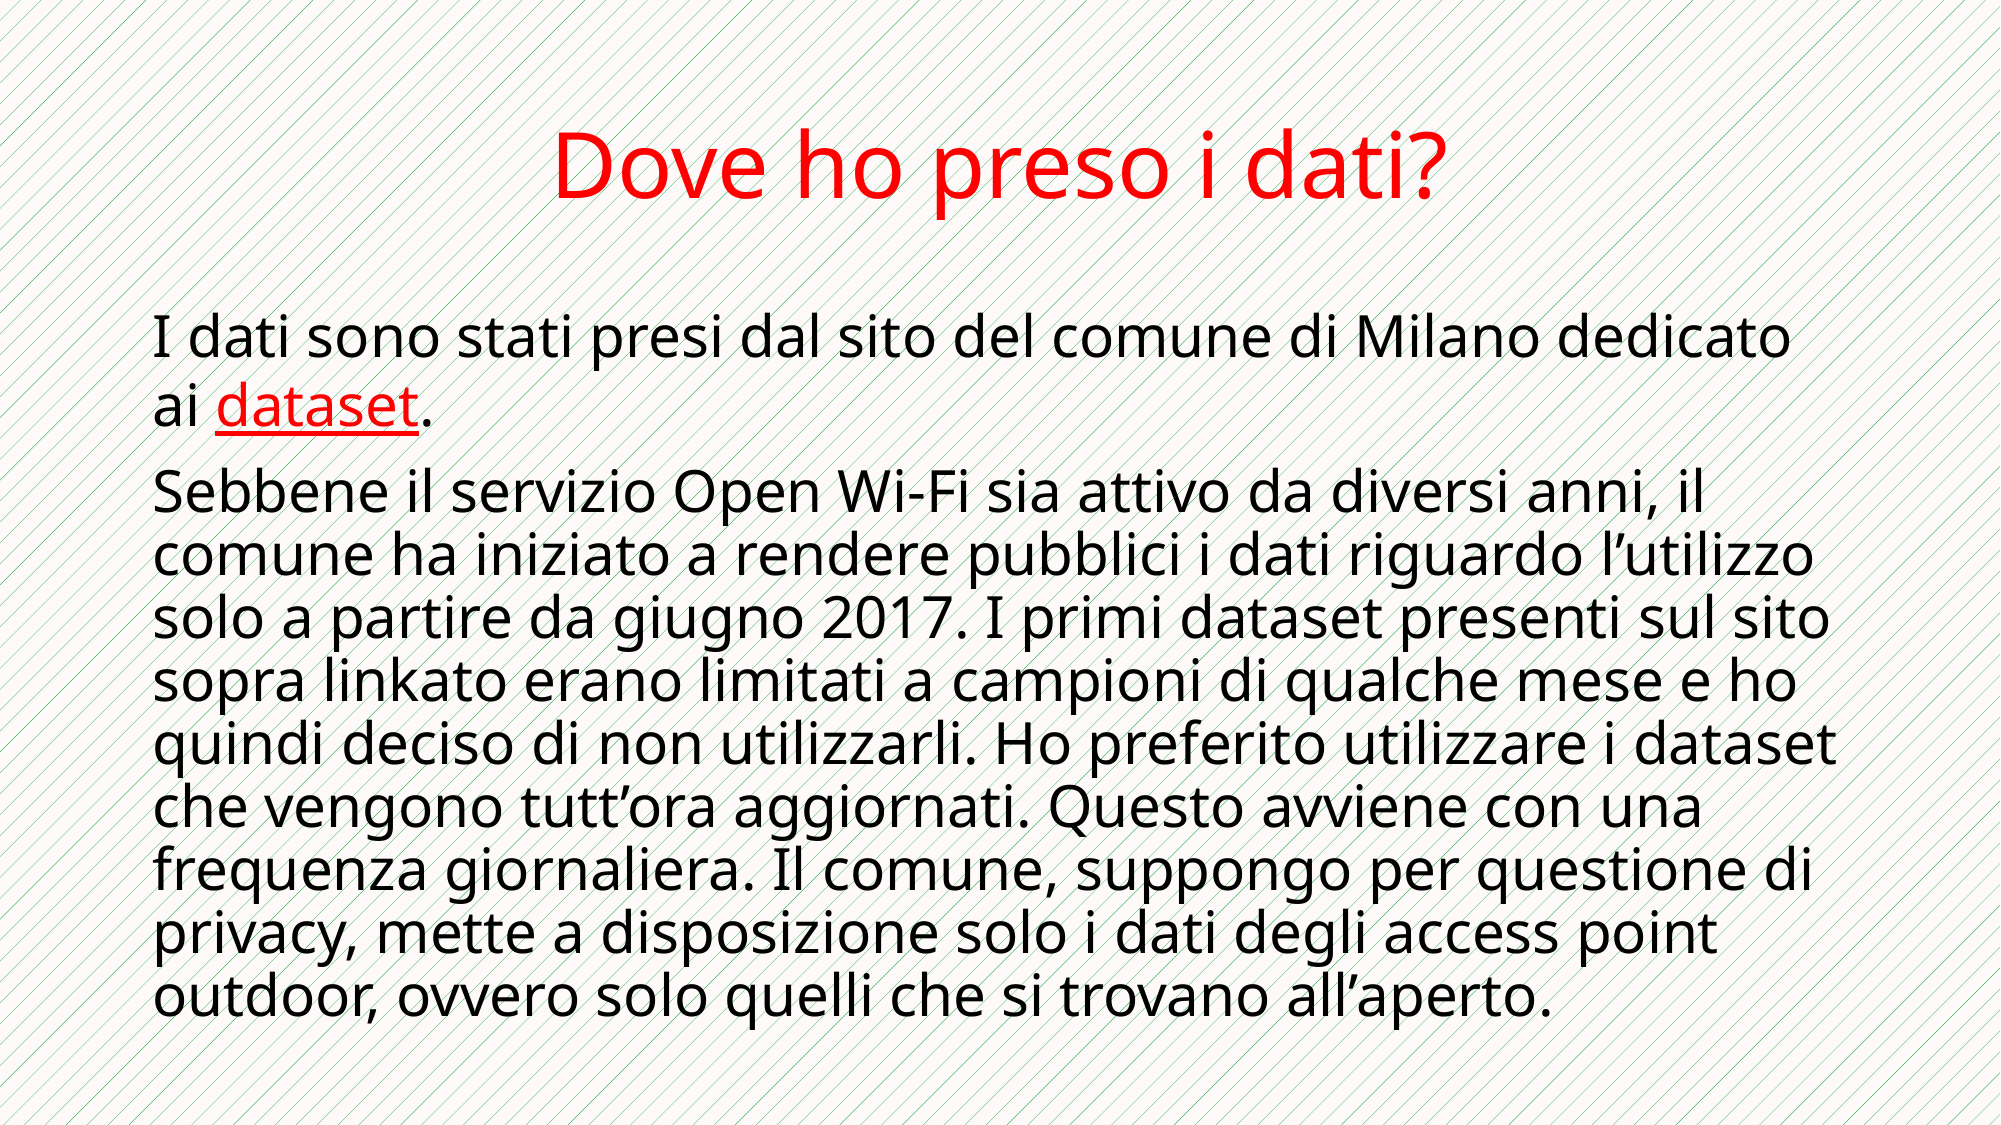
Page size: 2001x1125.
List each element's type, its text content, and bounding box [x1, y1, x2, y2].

list I dati sono stati presi dal sito del comune di Milano dedicato ai dataset. Sebbene il servizio Open Wi-Fi sia attivo da diversi anni, il comune ha iniziato a rendere pubblici i dati riguardo l’utilizzo solo a partire da giugno 2017. I primi dataset presenti sul sito sopra linkato erano limitati a campioni di qualche mese e ho quindi deciso di non utilizzarli. Ho preferito utilizzare i dataset che vengono tutt’ora aggiornati. Questo avviene con una frequenza giornaliera. Il comune, suppongo per questione di privacy, mette a disposizione solo i dati degli access point outdoor, ovvero solo quelli che si trovano all’aperto. [137, 299, 1863, 1014]
title Dove ho preso i dati? [137, 59, 1863, 278]
